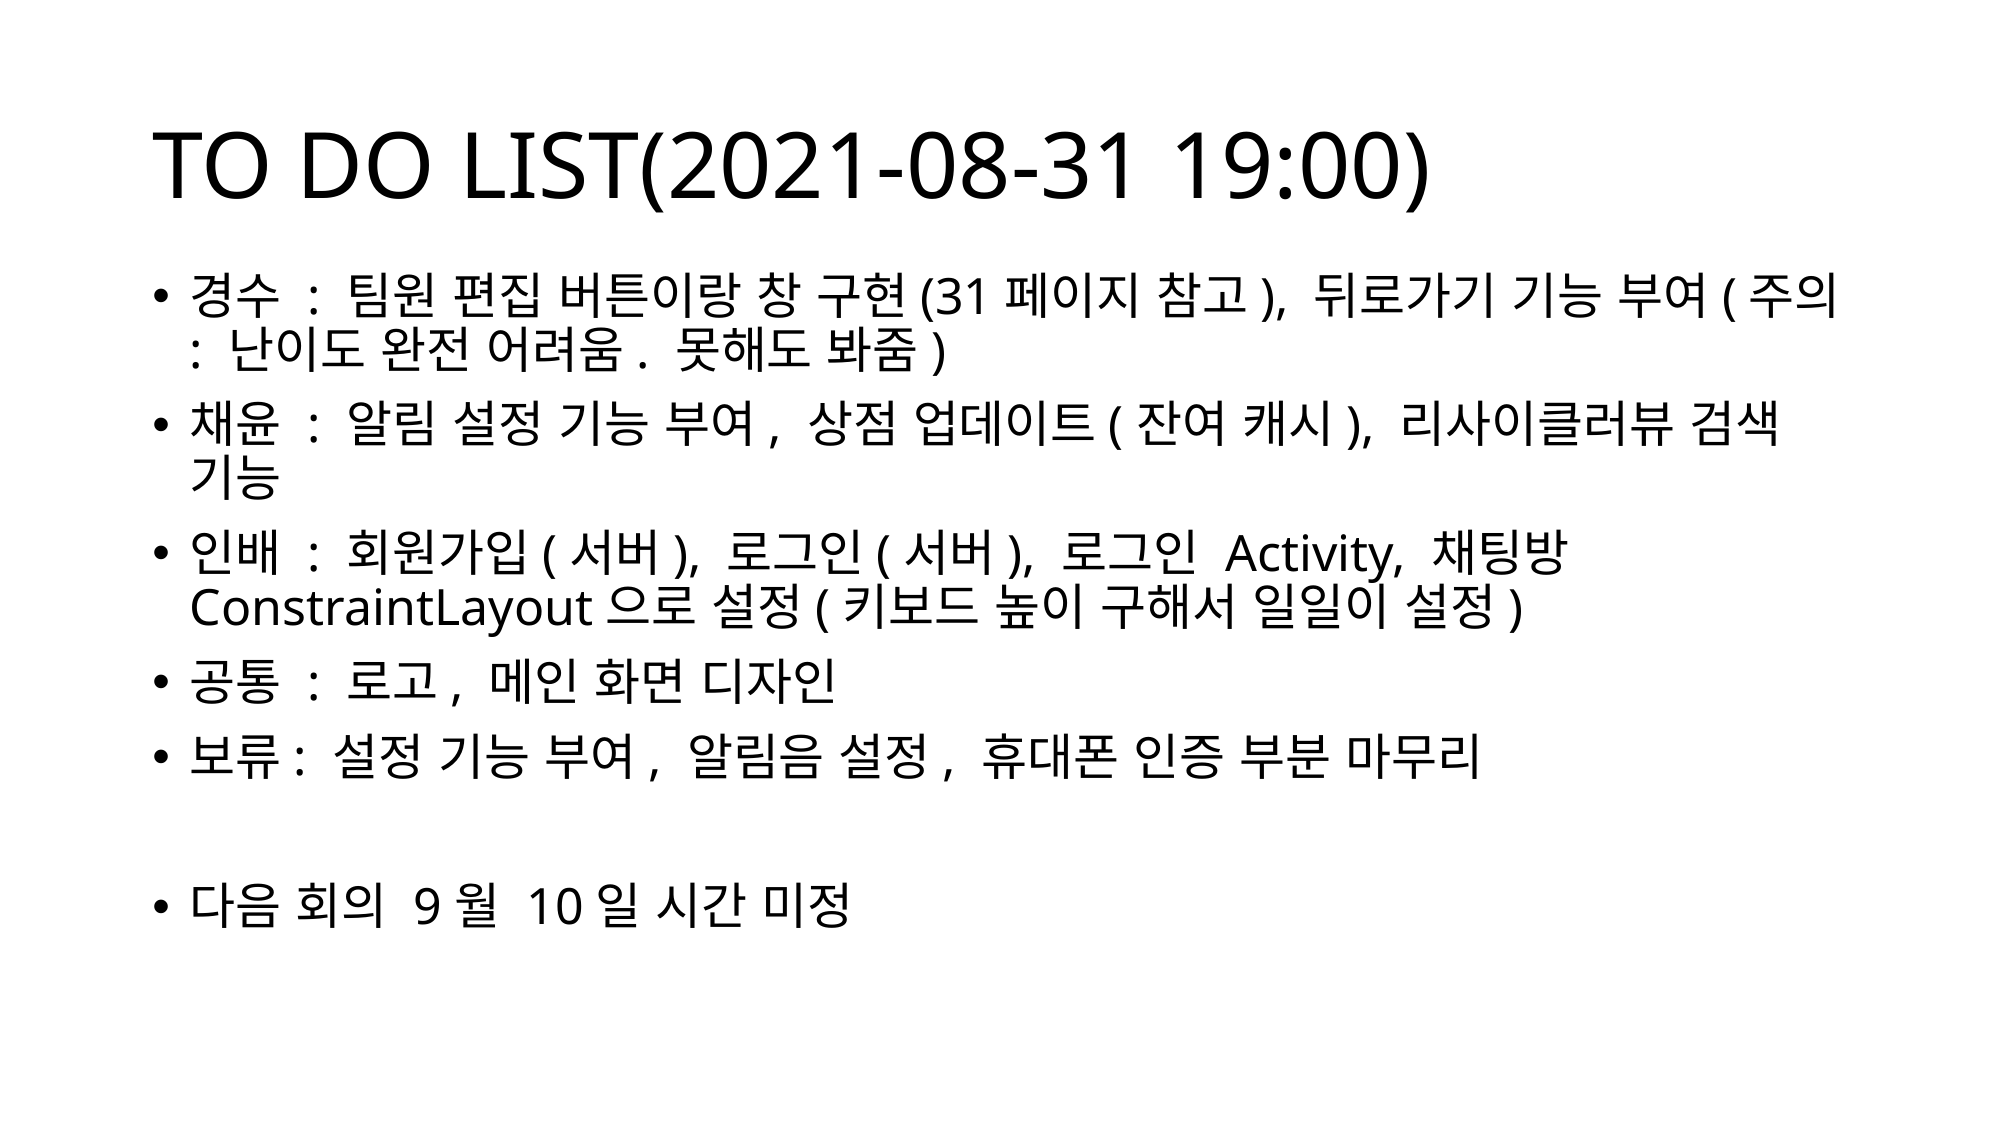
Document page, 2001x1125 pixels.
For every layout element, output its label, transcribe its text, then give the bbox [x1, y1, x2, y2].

list 경수 : 팀원 편집 버튼이랑 창 구현(31페이지 참고), 뒤로가기 기능 부여(주의 : 난이도 완전 어려움. 못해도 봐줌) 채윤 : 알림 설정 기능 부여, 상점 업데이트(잔여 캐시), 리사이클러뷰 검색 기능 인배 : 회원가입(서버), 로그인(서버), 로그인 Activity, 채팅방 ConstraintLayout으로 설정(키보드 높이 구해서 일일이 설정) 공통 : 로고, 메인 화면 디자인 보류: 설정 기능 부여, 알림음 설정, 휴대폰 인증 부분 마무리 다음 회의 9월 10일 시간 미정 [137, 263, 1863, 1104]
title TO DO LIST(2021-08-31 19:00) [137, 59, 1863, 263]
